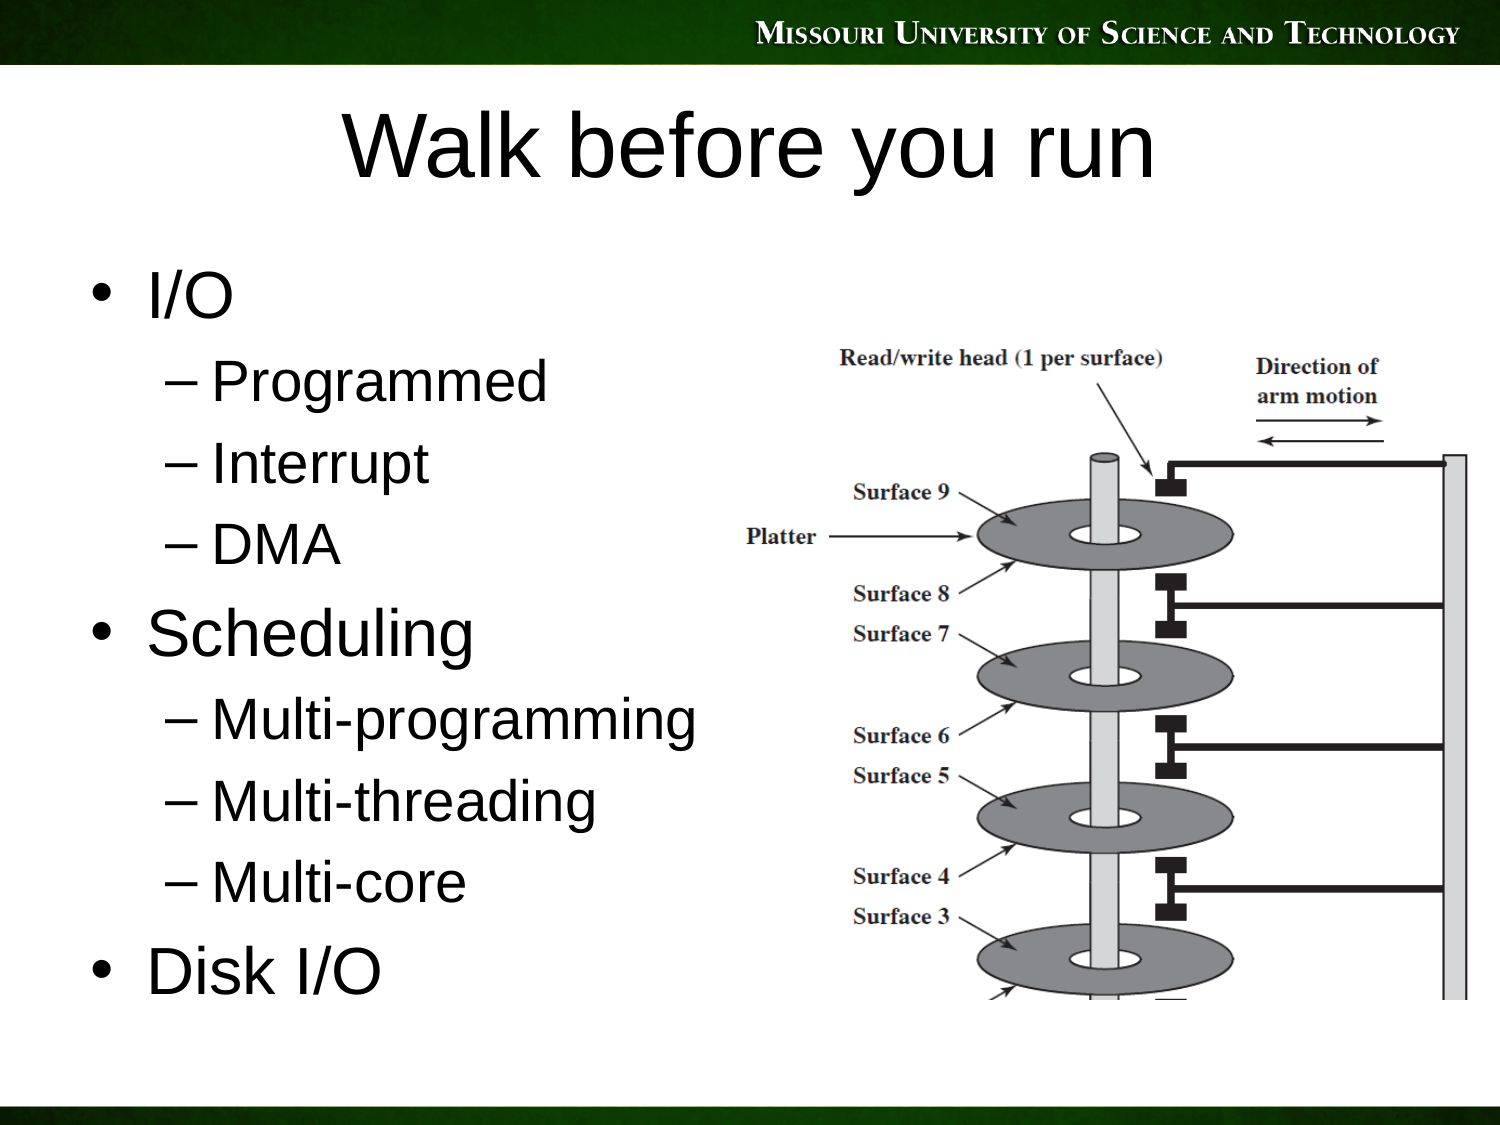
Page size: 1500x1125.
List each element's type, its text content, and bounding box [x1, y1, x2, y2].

picture [0, 0, 1500, 1125]
title Walk before you run [75, 62, 1425, 220]
list I/O Programmed Interrupt DMA Scheduling Multi-programming Multi-threading Multi-core Disk I/O [75, 244, 1425, 1058]
